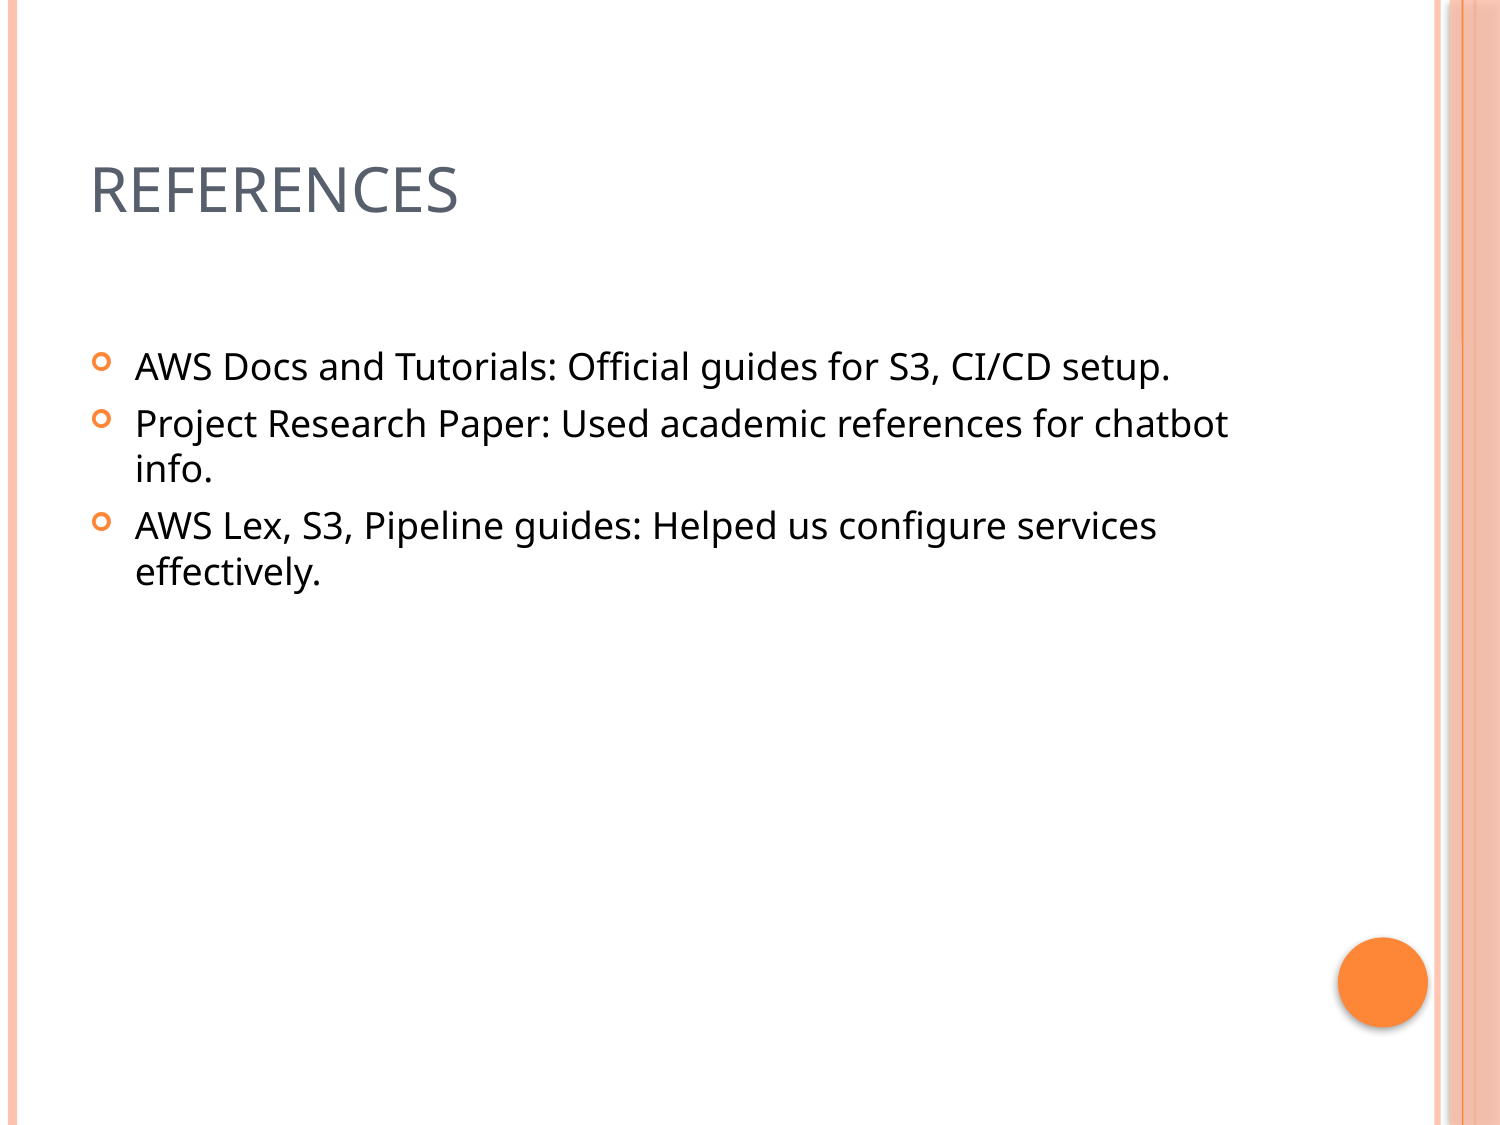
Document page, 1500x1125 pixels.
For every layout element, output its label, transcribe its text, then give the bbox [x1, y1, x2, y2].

list AWS Docs and Tutorials: Official guides for S3, CI/CD setup. Project Research Paper: Used academic references for chatbot info. AWS Lex, S3, Pipeline guides: Helped us configure services effectively. [75, 262, 1300, 1062]
title References [75, 45, 1300, 233]
